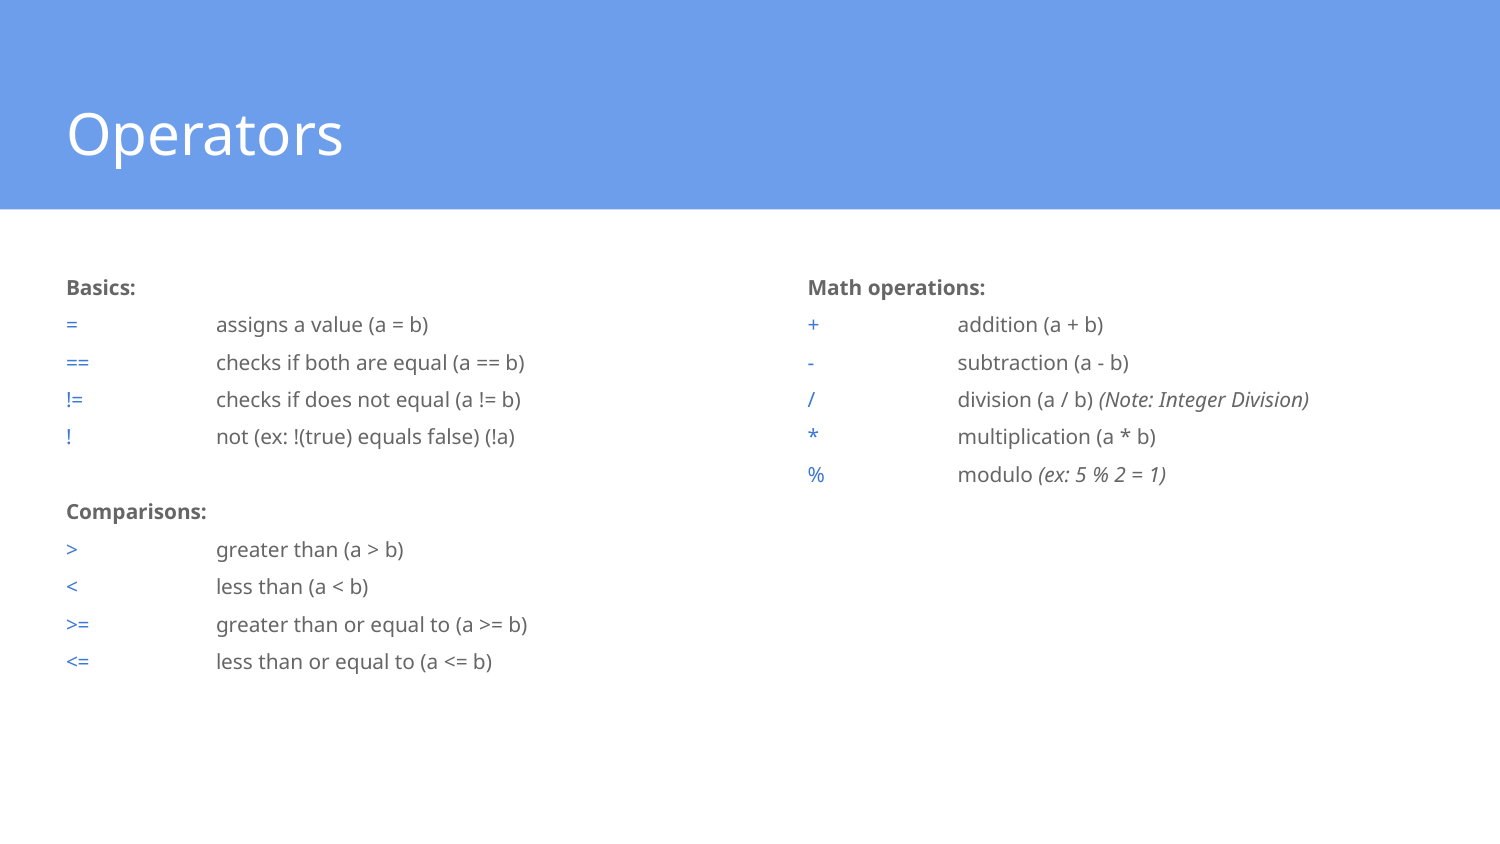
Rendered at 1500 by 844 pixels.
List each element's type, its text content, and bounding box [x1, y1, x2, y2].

list Basics: = assigns a value (a = b) == checks if both are equal (a == b) != checks if does not equal (a != b) ! not (ex: !(true) equals false) (!a) Comparisons: > greater than (a > b) < less than (a < b) >= greater than or equal to (a >= b) <= less than or equal to (a <= b) [51, 247, 708, 752]
list Math operations: + addition (a + b) - subtraction (a - b) / division (a / b) (Note: Integer Division) * multiplication (a * b) % modulo (ex: 5 % 2 = 1) [792, 247, 1449, 752]
title Operators [51, 82, 1449, 185]
